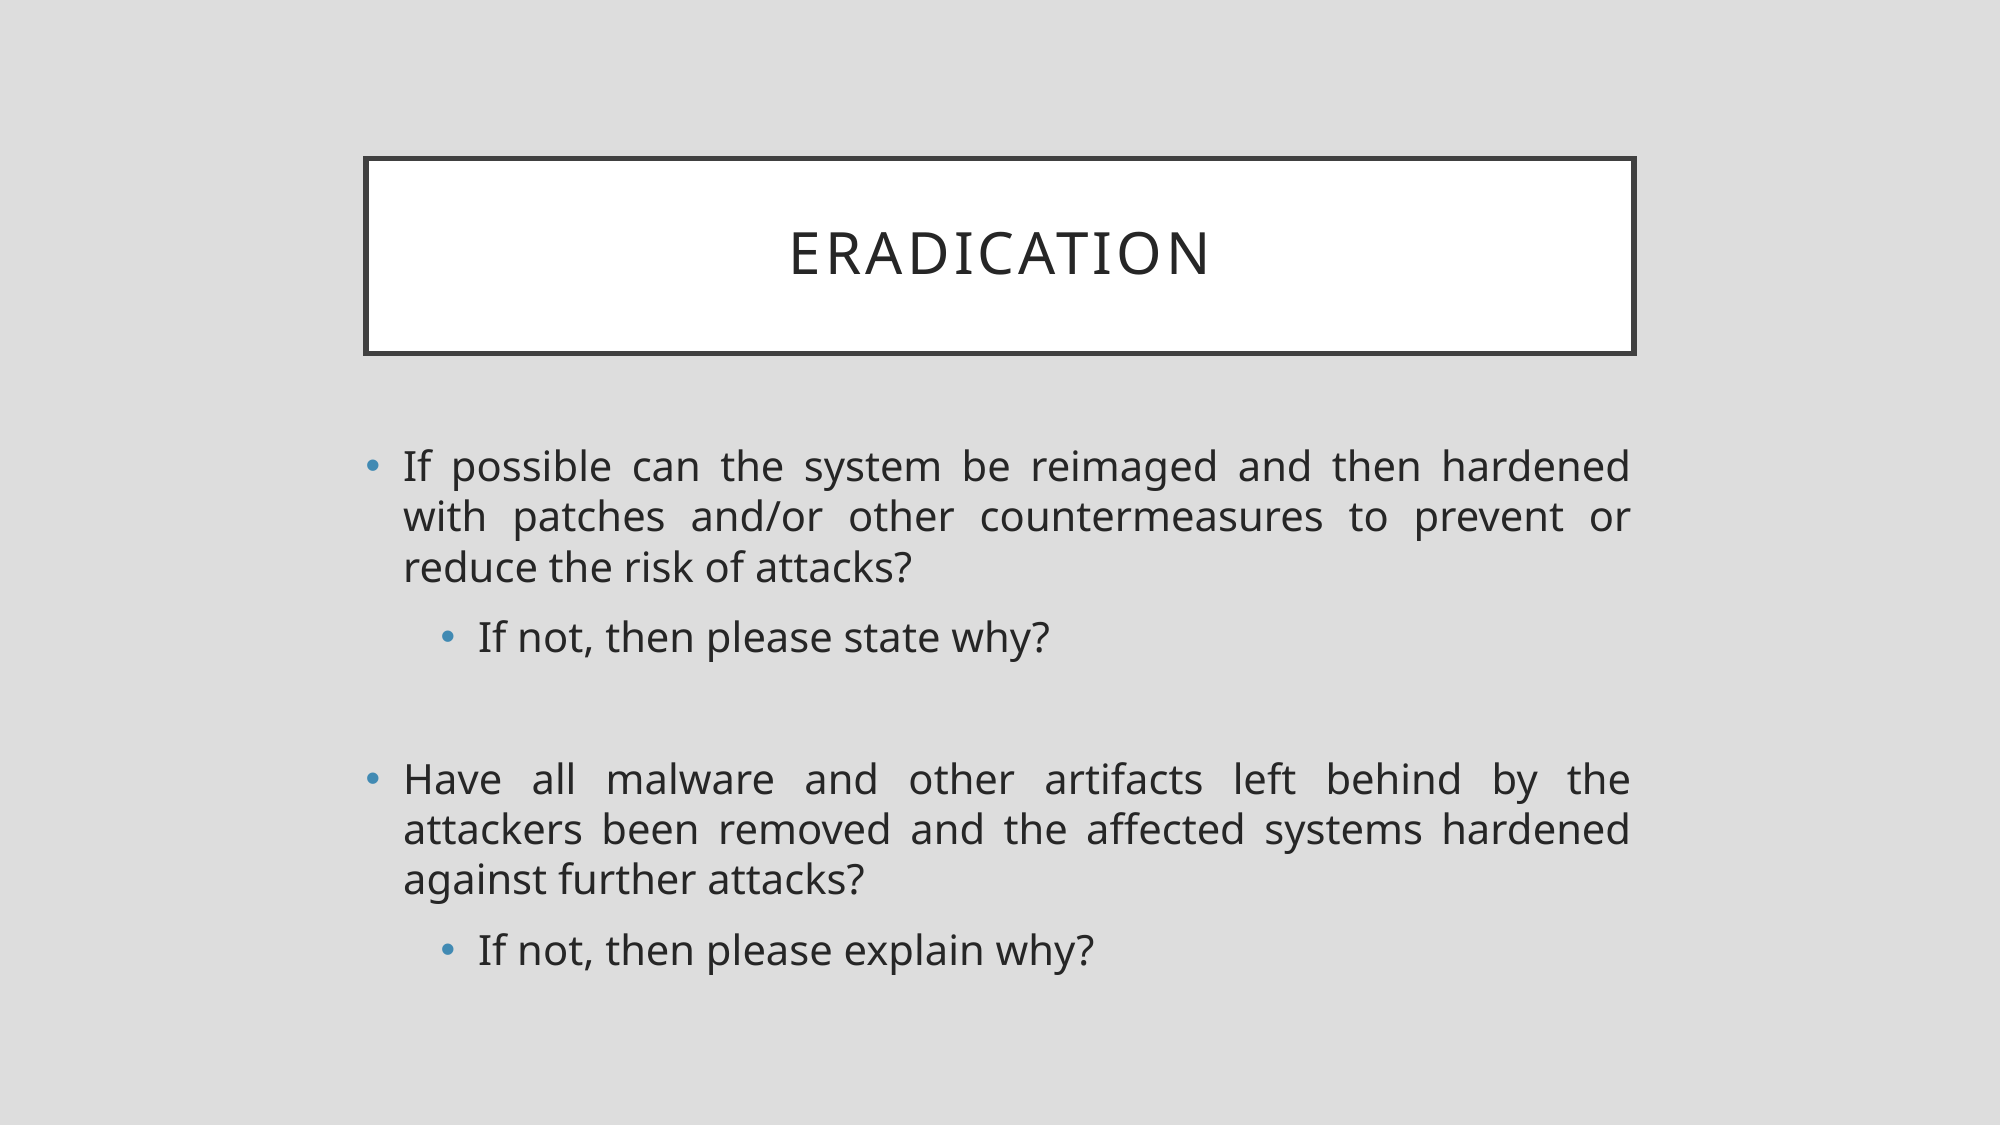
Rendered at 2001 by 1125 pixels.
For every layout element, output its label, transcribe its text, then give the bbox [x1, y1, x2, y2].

list If possible can the system be reimaged and then hardened with patches and/or other countermeasures to prevent or reduce the risk of attacks? If not, then please state why? Have all malware and other artifacts left behind by the attackers been removed and the affected systems hardened against further attacks? If not, then please explain why? [350, 432, 1647, 942]
title eradication [363, 156, 1637, 356]
